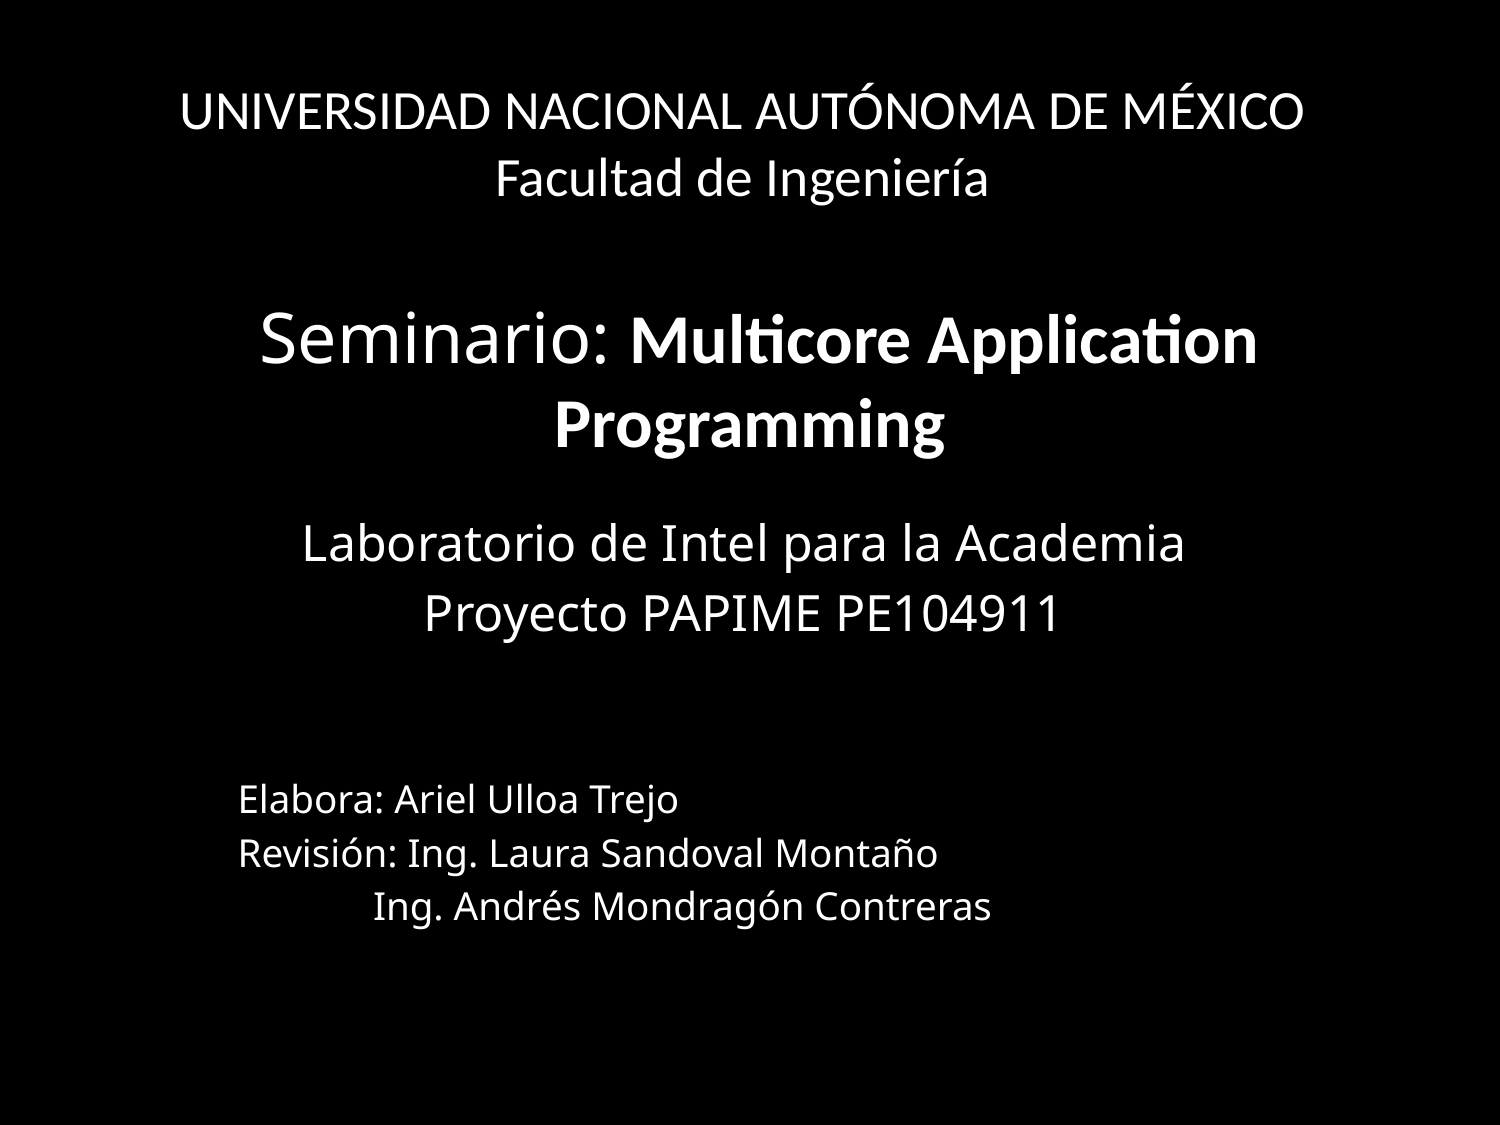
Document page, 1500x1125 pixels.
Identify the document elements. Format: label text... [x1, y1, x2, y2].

text_box Laboratorio de Intel para la Academia Proyecto PAPIME PE104911 [199, 503, 1289, 675]
text_box Elabora: Ariel Ulloa Trejo Revisión: Ing. Laura Sandoval Montaño Ing. Andrés Mondragón Contreras [222, 767, 1273, 938]
subtitle Seminario: Multicore Application Programming [234, 204, 1285, 469]
title UNIVERSIDAD NACIONAL AUTÓNOMA DE MÉXICO Facultad de Ingeniería [105, 46, 1381, 235]
